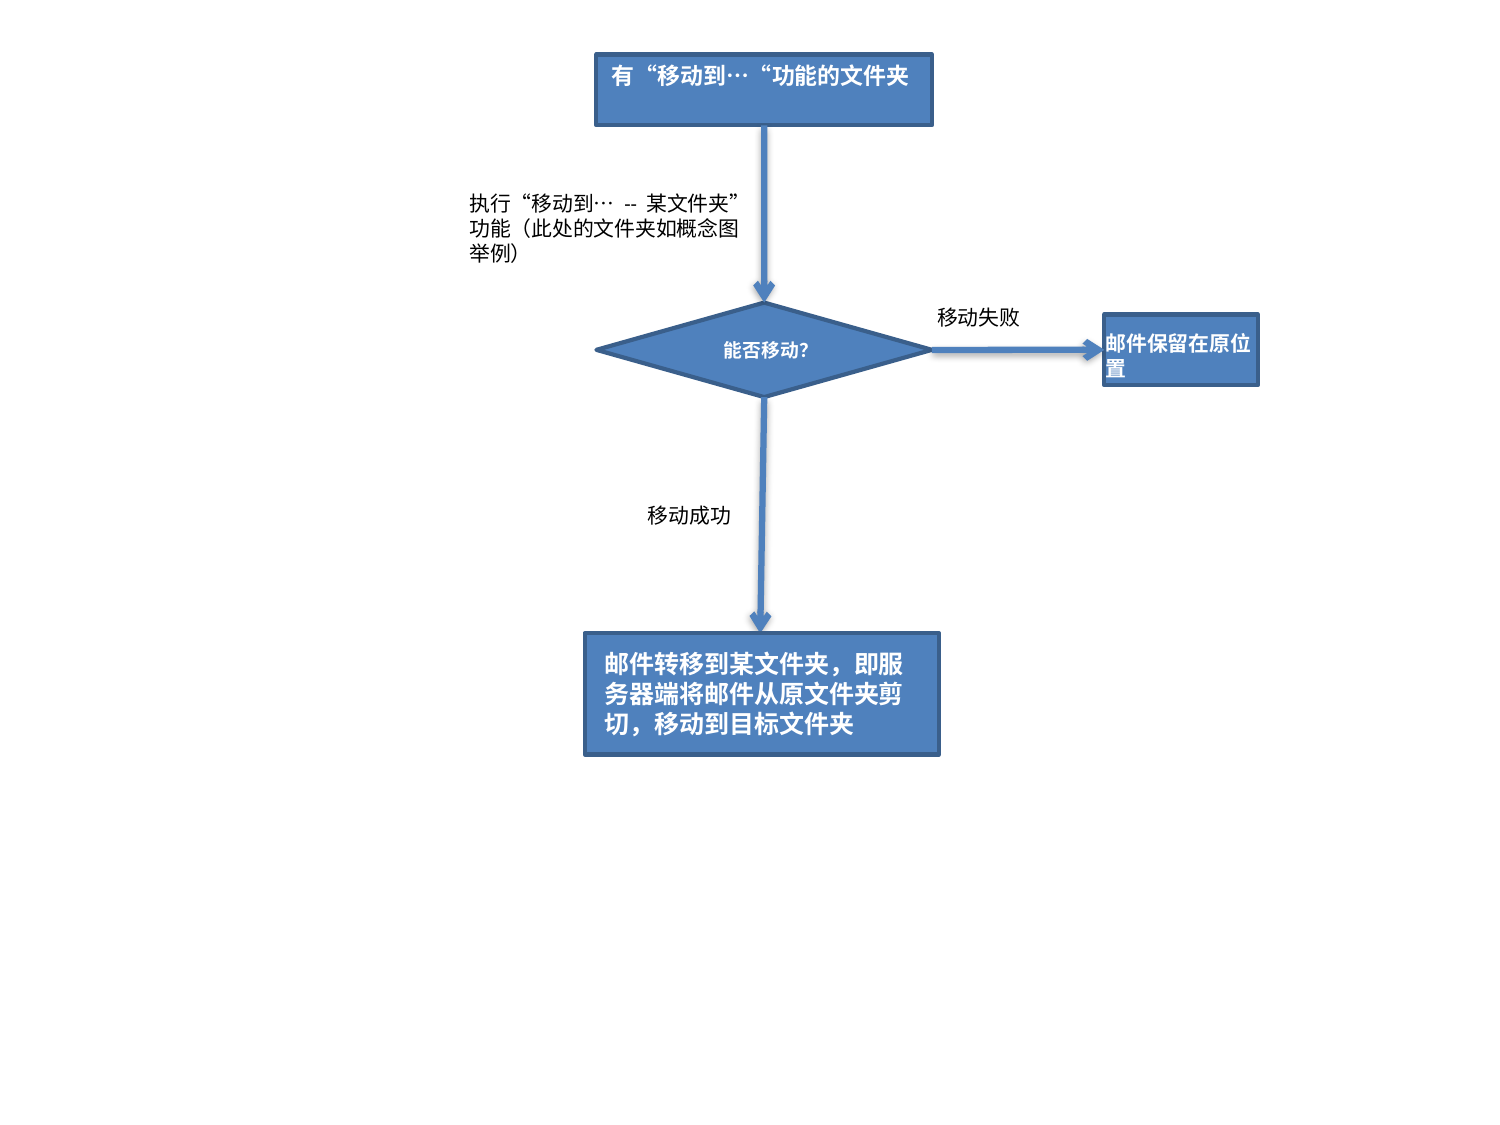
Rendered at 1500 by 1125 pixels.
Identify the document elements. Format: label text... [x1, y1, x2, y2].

text_box 移动失败 [922, 297, 1179, 338]
text_box [594, 52, 934, 127]
text_box 执行“移动到… -- 某文件夹”功能（此处的文件夹如概念图举例） [454, 183, 759, 274]
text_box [759, 396, 765, 634]
text_box 邮件保留在原位置 [1090, 323, 1280, 389]
text_box 邮件转移到某文件夹，即服务器端将邮件从原文件夹剪切，移动到目标文件夹 [589, 640, 932, 746]
text_box [922, 344, 931, 355]
text_box [594, 302, 872, 398]
text_box 能否移动？ [709, 330, 922, 369]
text_box [1179, 312, 1260, 323]
text_box [583, 631, 941, 757]
text_box 移动成功 [633, 495, 753, 535]
text_box 有“移动到…“功能的文件夹 [596, 54, 932, 97]
